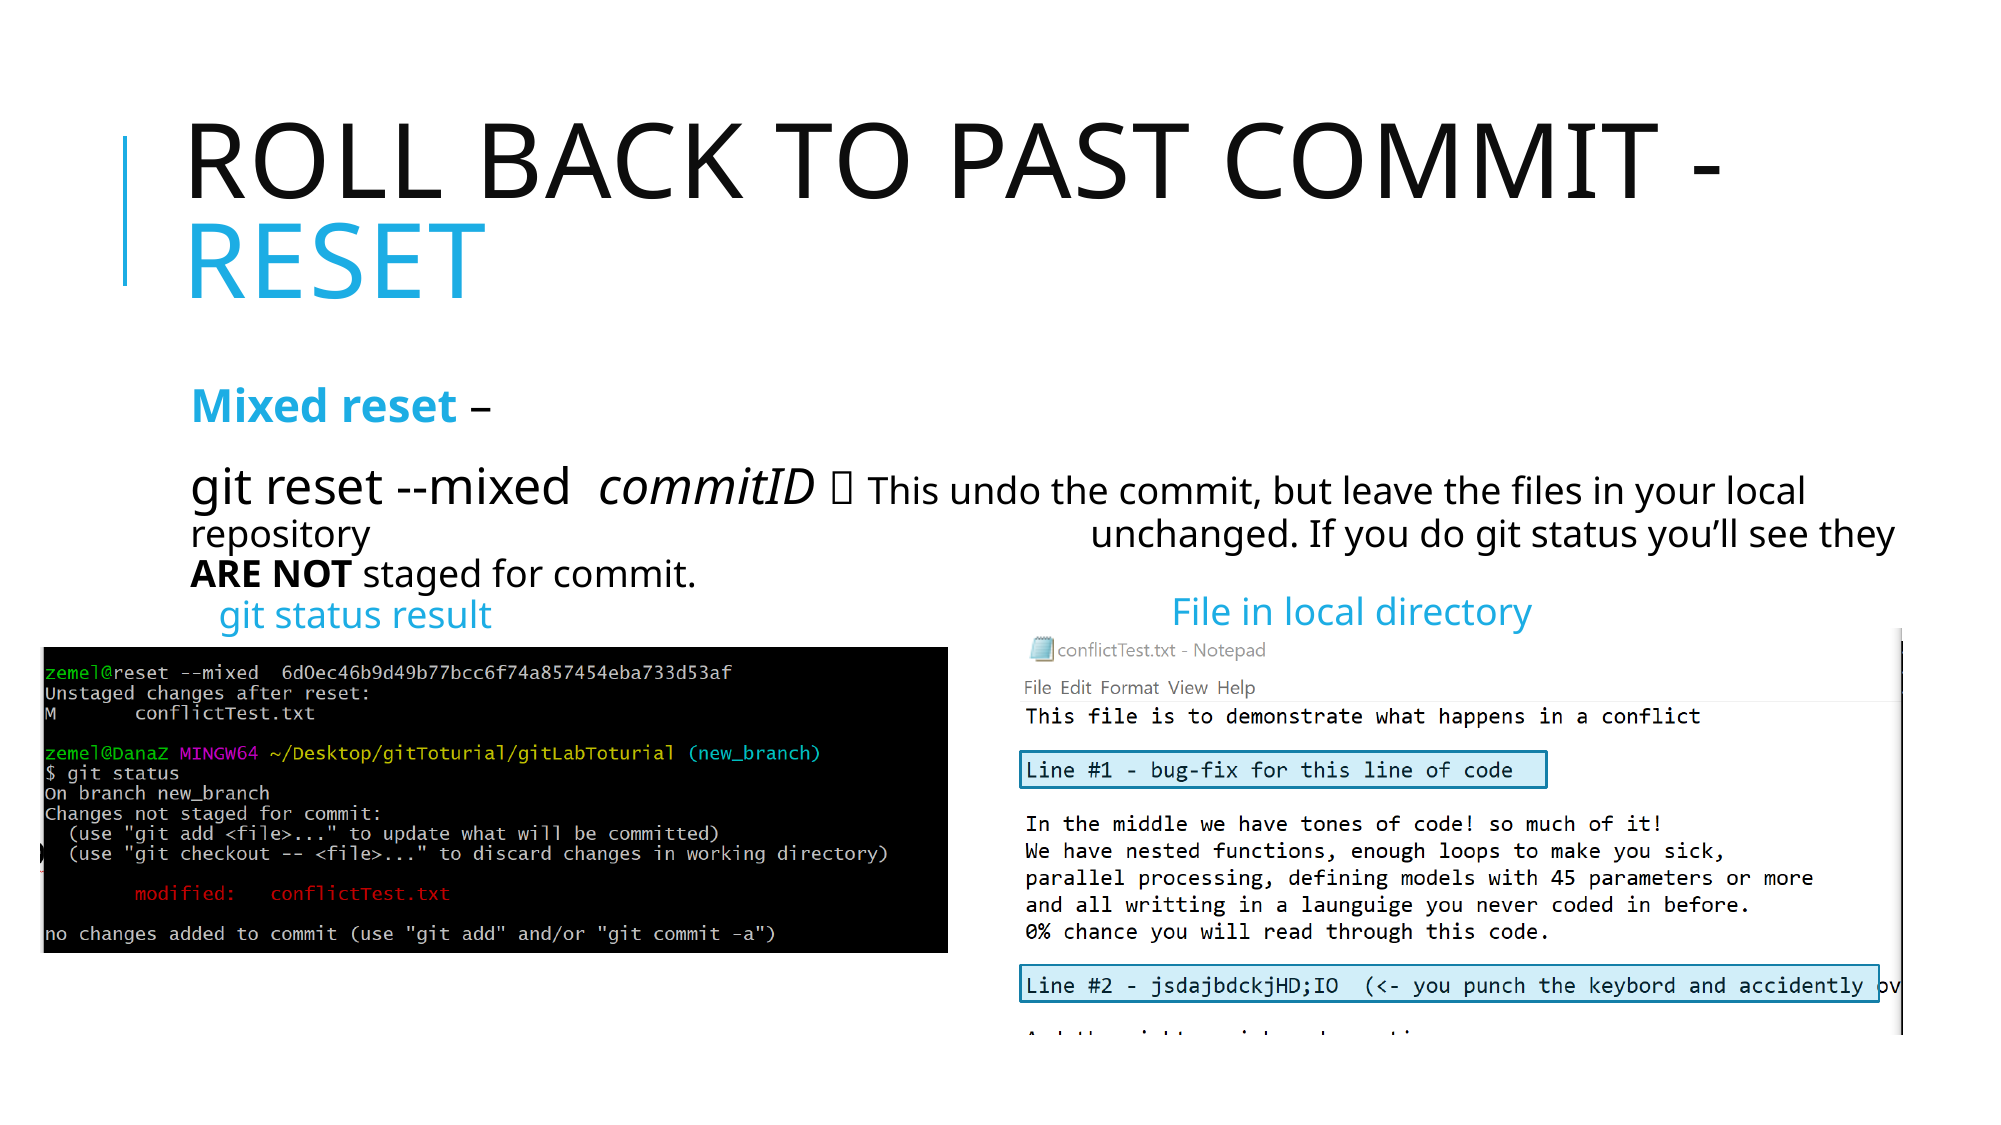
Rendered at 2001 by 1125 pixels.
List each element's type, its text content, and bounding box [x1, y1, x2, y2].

picture [1020, 628, 1903, 1036]
title Roll back to past commit -RESET [168, 96, 1763, 342]
picture [40, 647, 948, 954]
list Mixed reset – git reset --mixed commitID  This undo the commit, but leave the files in your local repository unchanged. If you do git status you’ll see they ARE NOT staged for commit. [168, 375, 1922, 1035]
text_box File in local directory [1156, 580, 1548, 623]
text_box git status result [203, 583, 507, 642]
